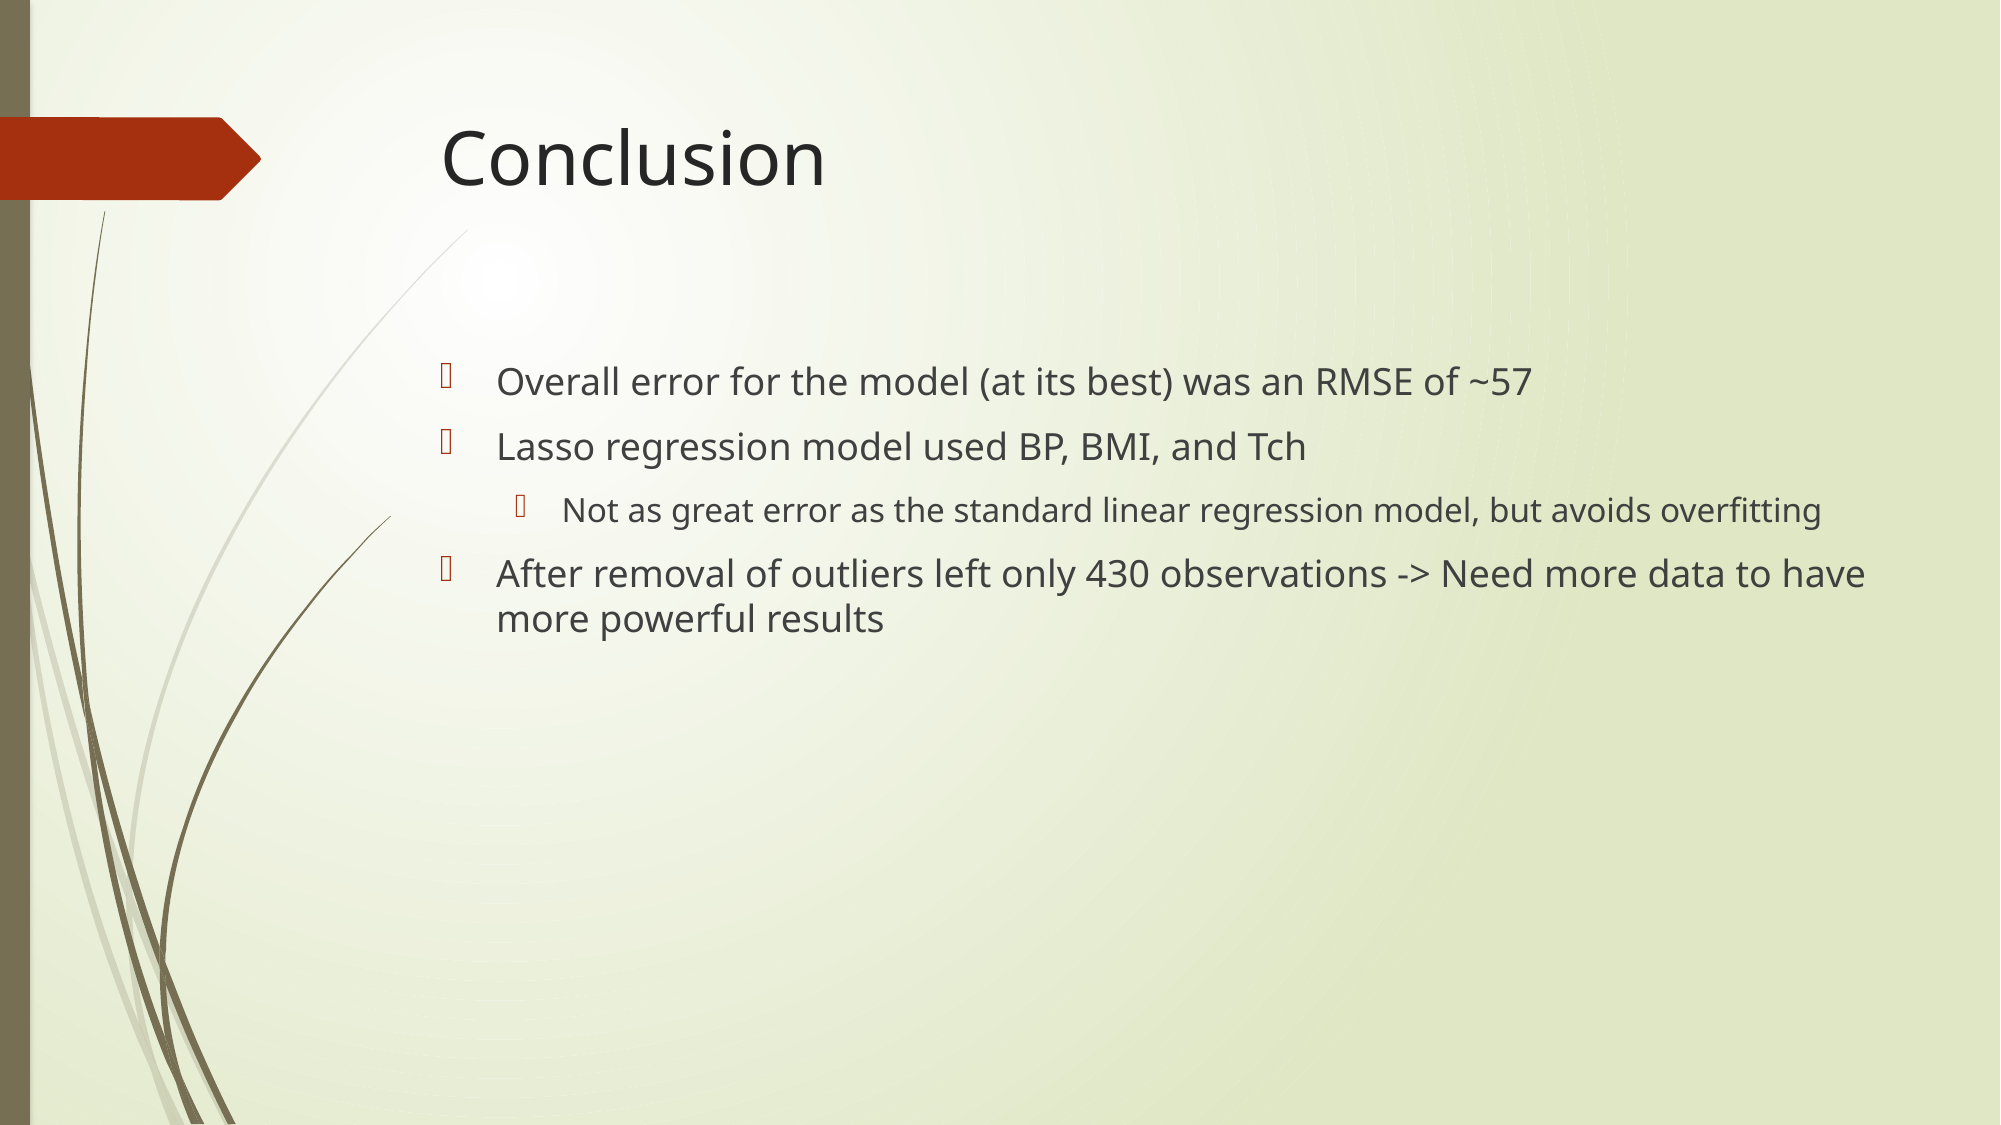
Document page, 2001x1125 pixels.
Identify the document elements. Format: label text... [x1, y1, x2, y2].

list Overall error for the model (at its best) was an RMSE of ~57 Lasso regression model used BP, BMI, and Tch Not as great error as the standard linear regression model, but avoids overfitting After removal of outliers left only 430 observations -> Need more data to have more powerful results [424, 350, 1888, 970]
title Conclusion [425, 102, 1888, 313]
